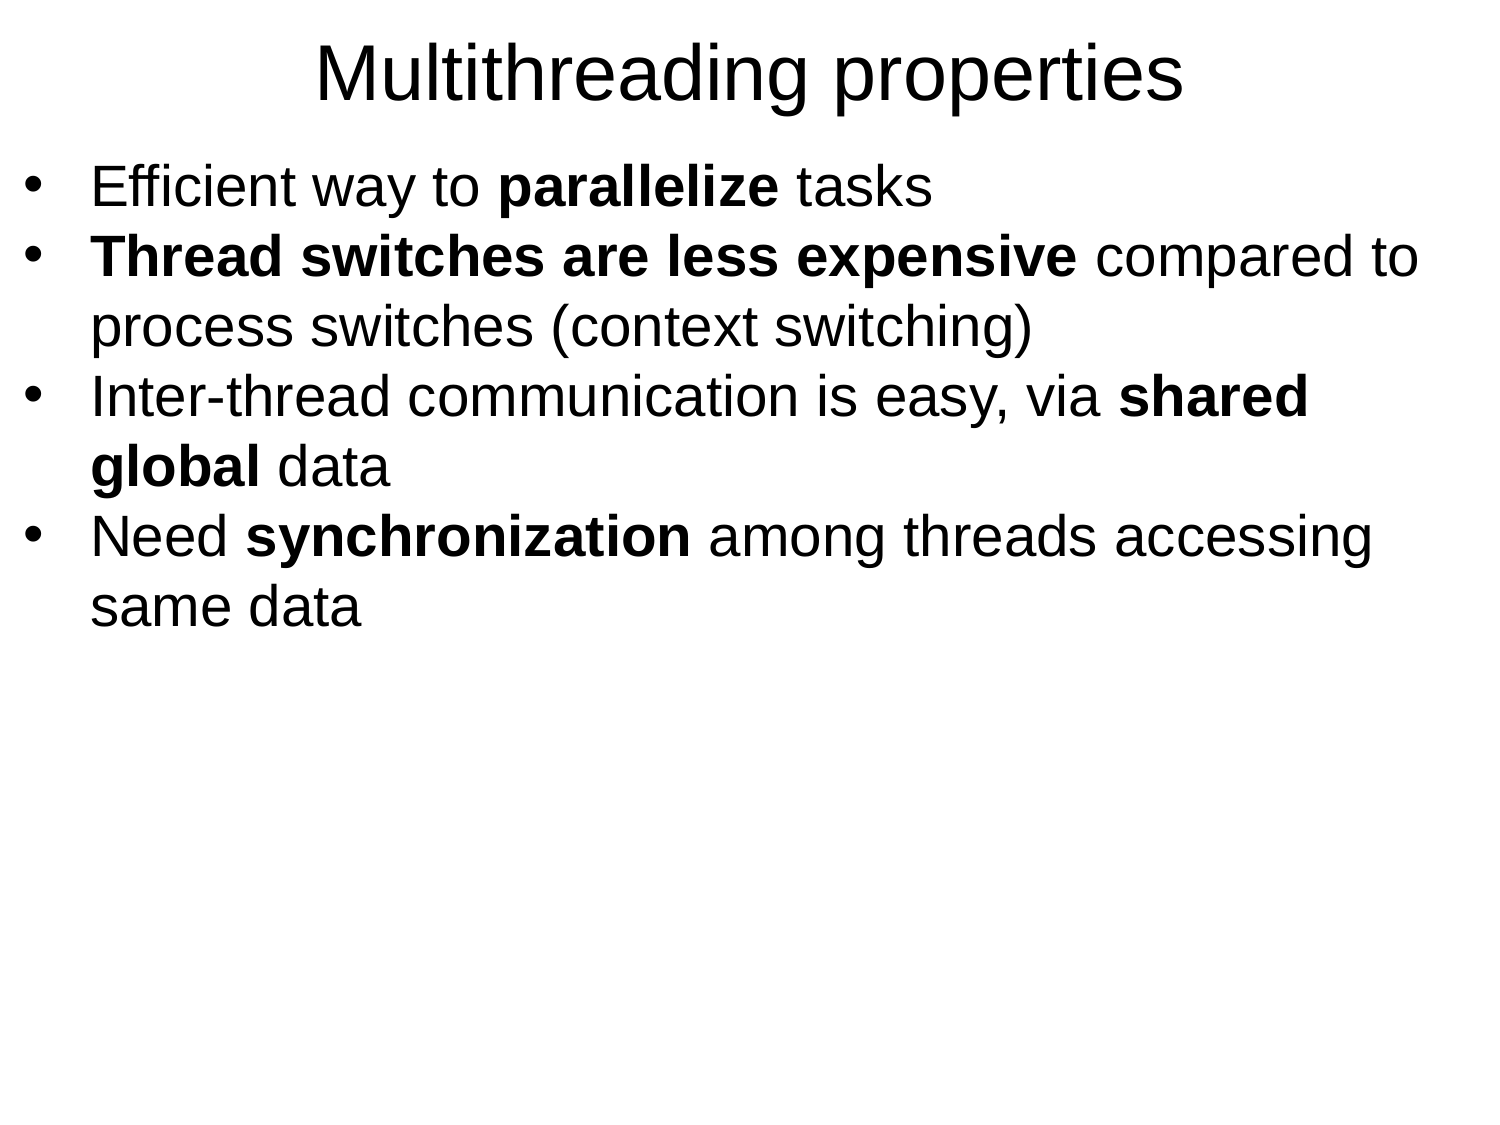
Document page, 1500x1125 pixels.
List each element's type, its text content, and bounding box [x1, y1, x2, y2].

title Multithreading properties [75, 0, 1425, 133]
list Efficient way to parallelize tasks Thread switches are less expensive compared to process switches (context switching) Inter-thread communication is easy, via shared global data Need synchronization among threads accessing same data [0, 133, 1500, 1048]
